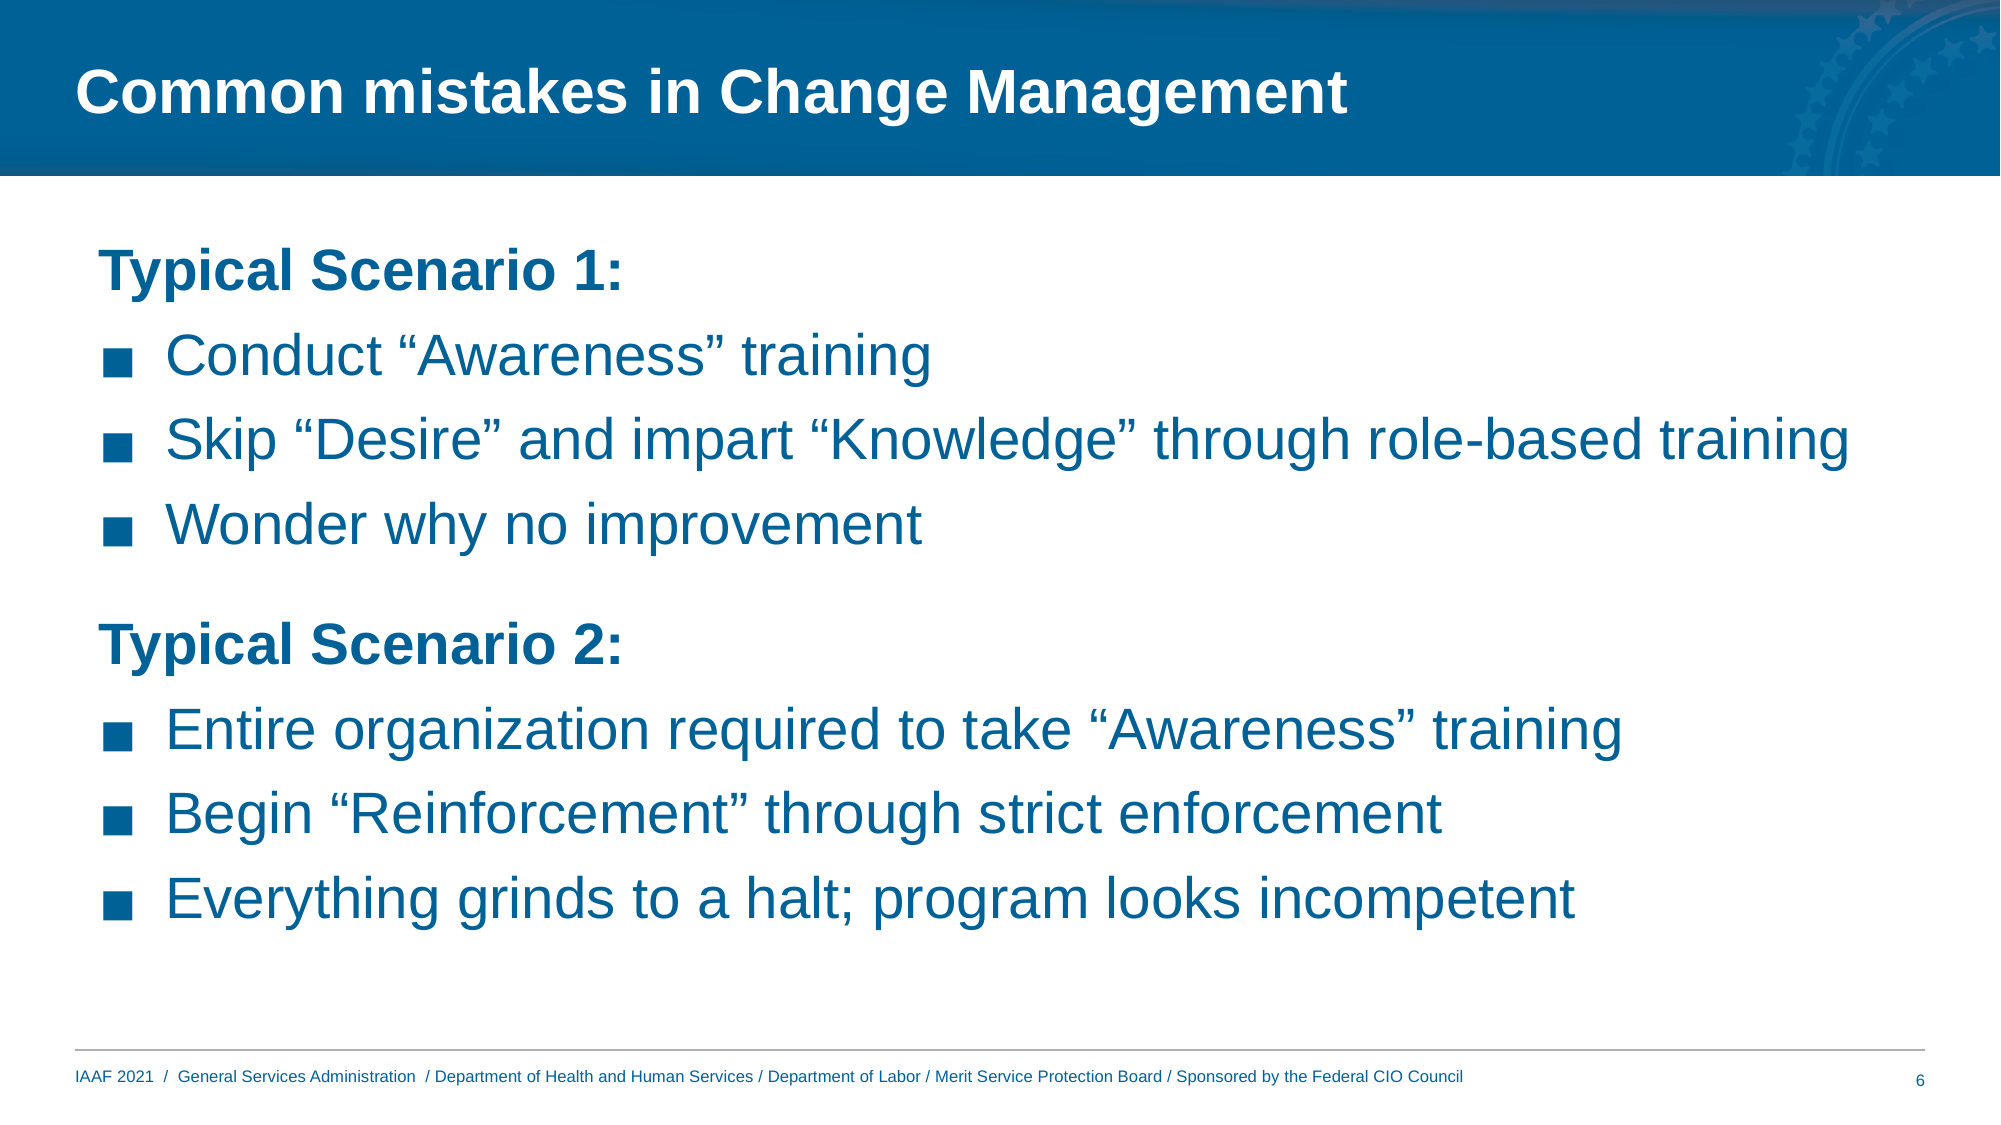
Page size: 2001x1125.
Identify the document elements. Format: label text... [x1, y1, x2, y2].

picture [0, 0, 2000, 176]
picture [0, 168, 666, 176]
slide_number 6 [1880, 1065, 1925, 1095]
title Common mistakes in Change Management [75, 52, 1800, 128]
list Typical Scenario 1: Conduct “Awareness” training Skip “Desire” and impart “Knowledge” through role-based training Wonder why no improvement Typical Scenario 2: Entire organization required to take “Awareness” training Begin “Reinforcement” through strict enforcement Everything grinds to a halt; program looks incompetent [75, 224, 1925, 1035]
